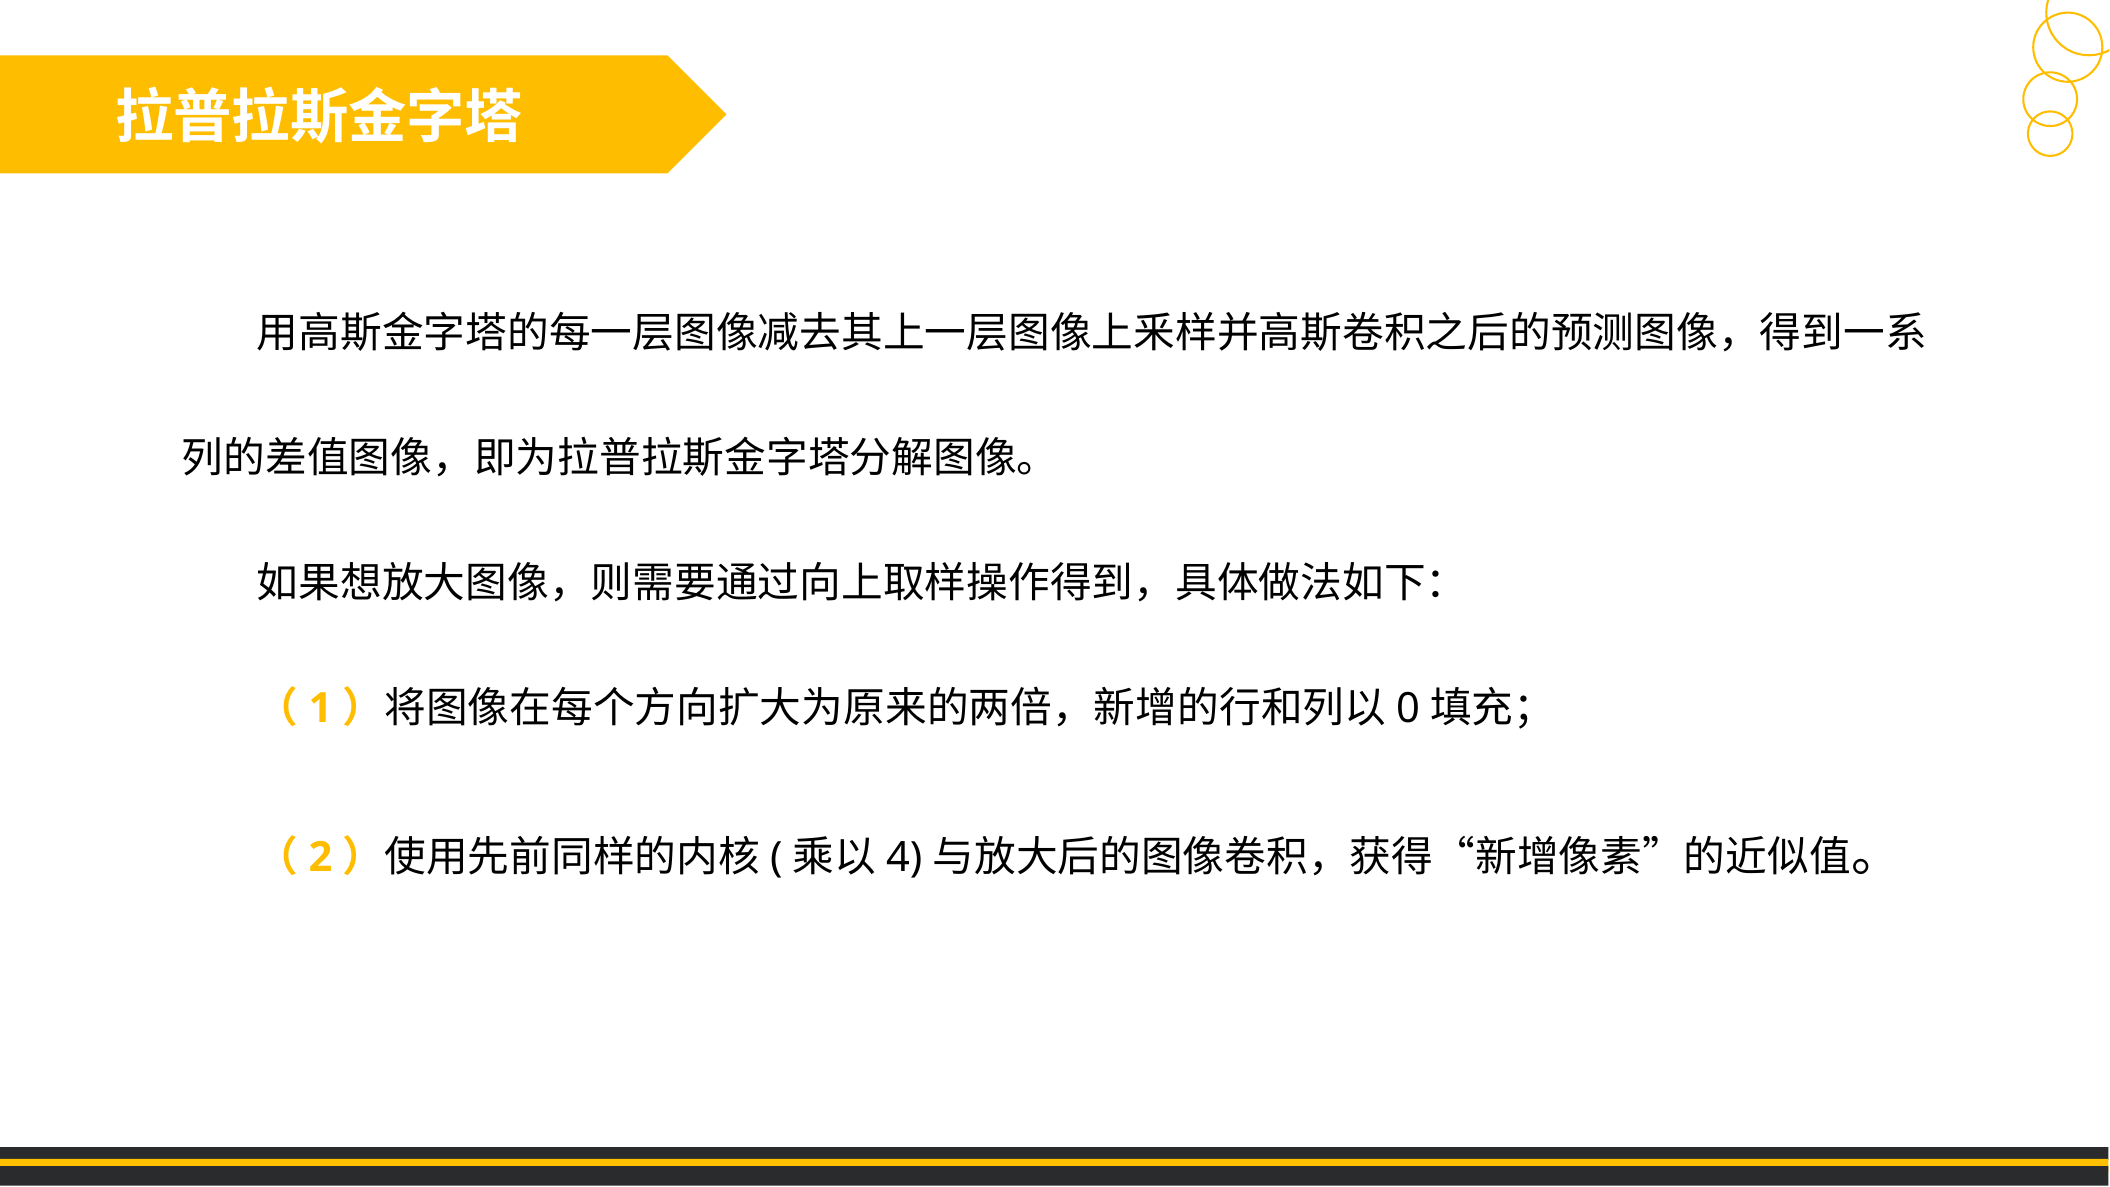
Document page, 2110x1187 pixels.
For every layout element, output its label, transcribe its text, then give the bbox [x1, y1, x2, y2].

text_box 用高斯金字塔的每一层图像减去其上一层图像上釆样并高斯卷积之后的预测图像，得到一系列的差值图像，即为拉普拉斯金字塔分解图像。 如果想放大图像，则需要通过向上取样操作得到，具体做法如下： （1）将图像在每个方向扩大为原来的两倍，新增的行和列以0填充； （2）使用先前同样的内核(乘以4)与放大后的图像卷积，获得“新增像素”的近似值。 [167, 223, 1943, 889]
text_box 拉普拉斯金字塔 [0, 54, 728, 175]
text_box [2023, 0, 2110, 156]
